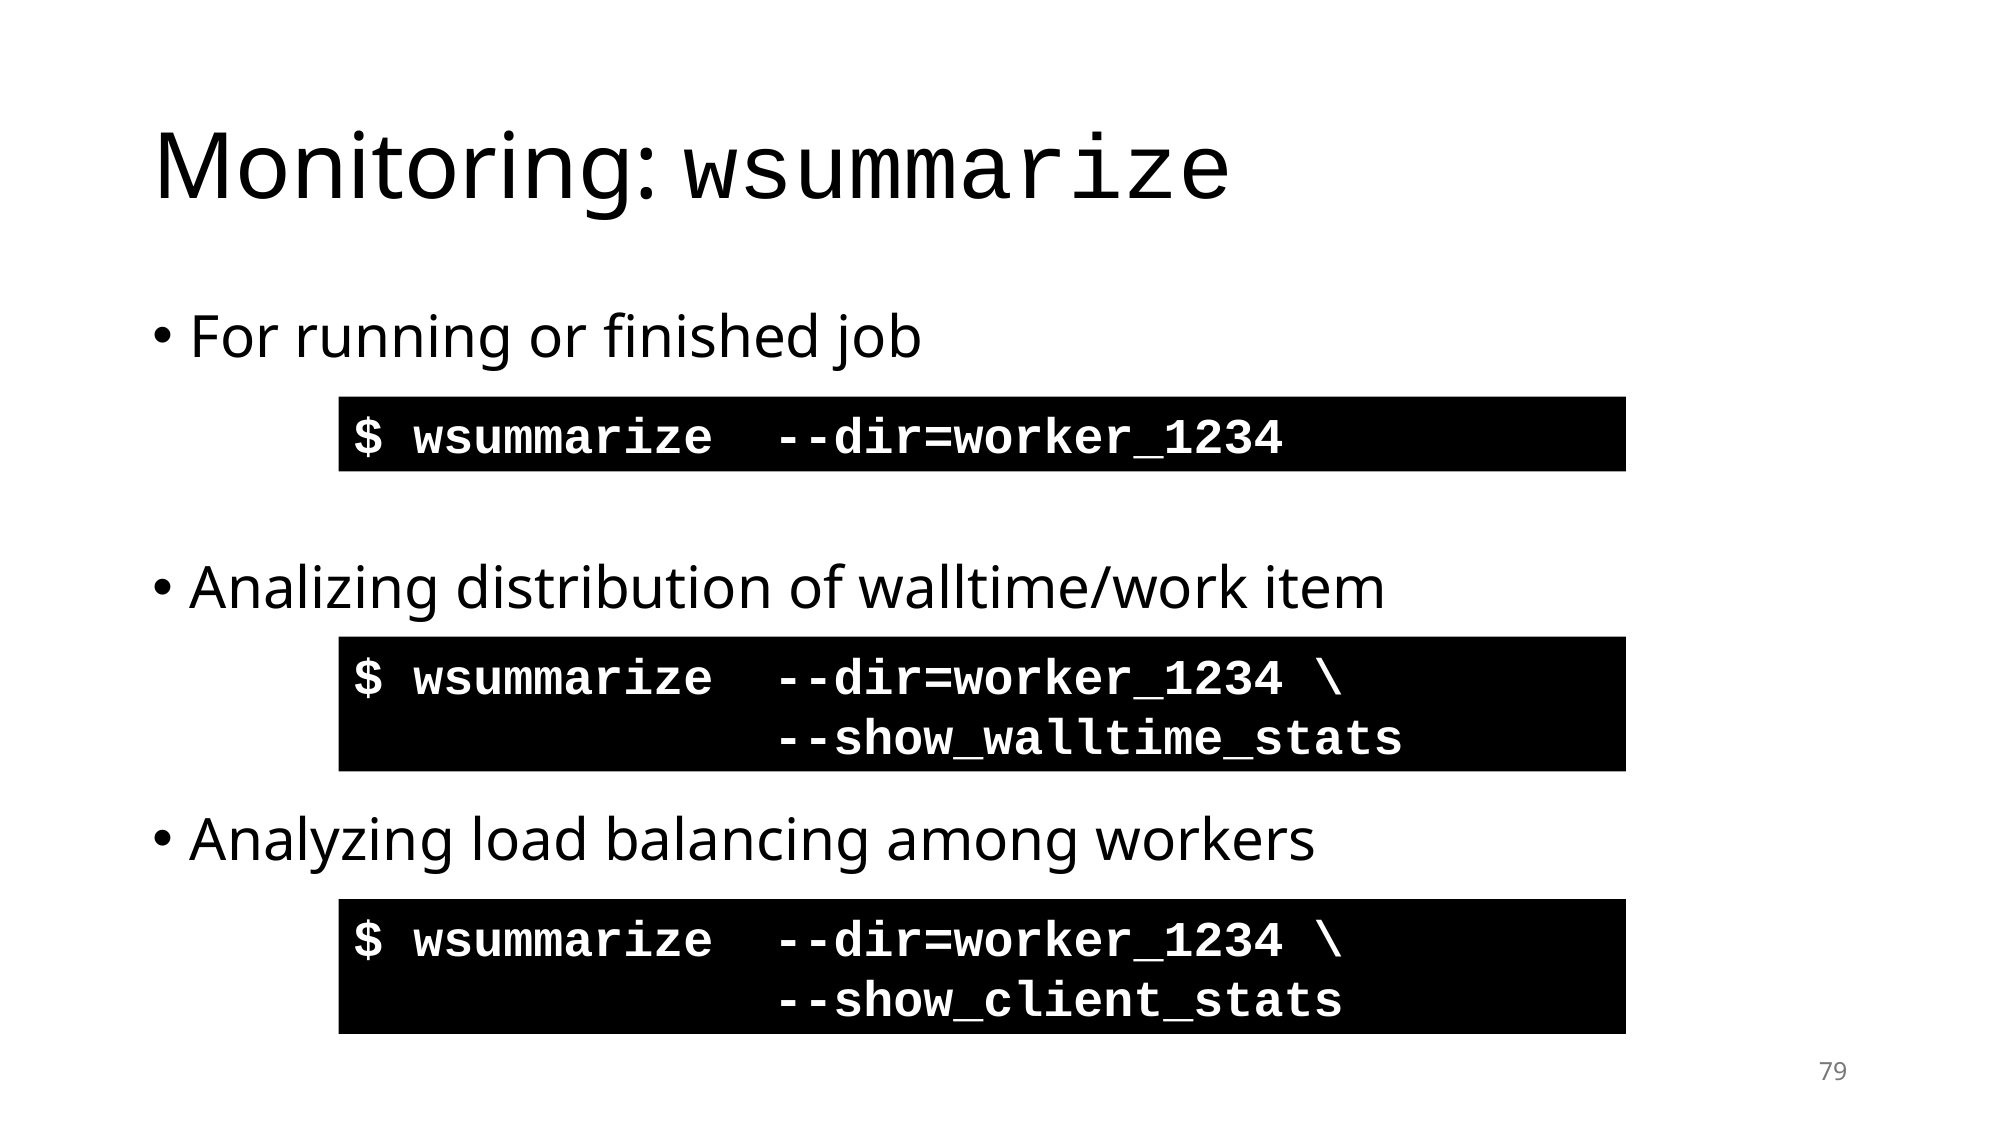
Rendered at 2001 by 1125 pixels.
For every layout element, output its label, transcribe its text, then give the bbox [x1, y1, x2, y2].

slide_number 79 [1412, 1042, 1863, 1103]
text_box $ wsummarize --dir=worker_1234 \ --show_walltime_stats [338, 636, 1626, 772]
text_box $ wsummarize --dir=worker_1234 [338, 396, 1626, 472]
title Monitoring: wsummarize [137, 59, 1863, 278]
list For running or finished job Analizing distribution of walltime/work item Analyzing load balancing among workers [137, 299, 1863, 1014]
text_box $ wsummarize --dir=worker_1234 \ --show_client_stats [338, 899, 1626, 1034]
